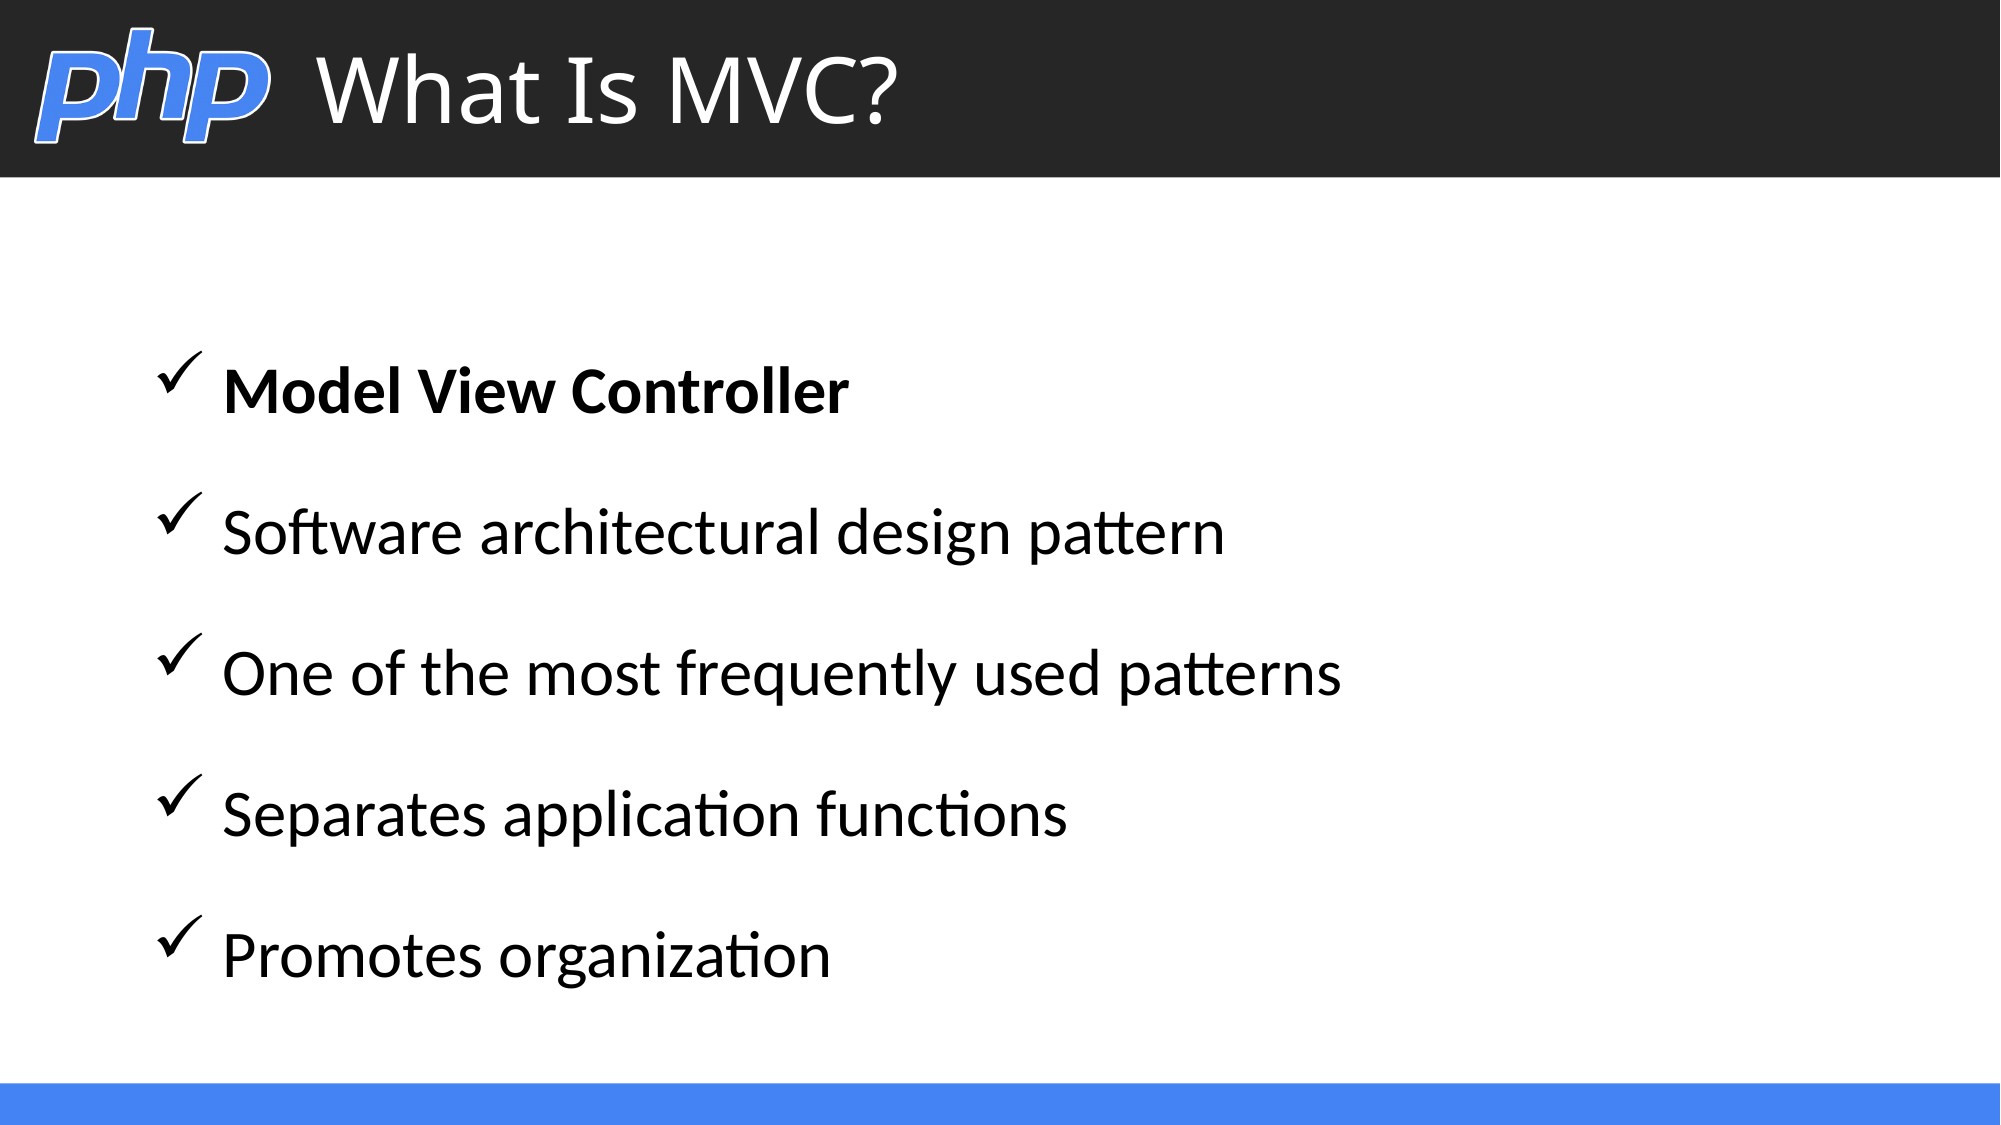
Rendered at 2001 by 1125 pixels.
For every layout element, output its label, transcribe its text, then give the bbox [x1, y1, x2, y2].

title What Is MVC? [301, 24, 1347, 158]
picture [1, 7, 301, 174]
text_box [0, 1082, 2000, 1125]
text_box [0, 0, 2000, 178]
list Model View Controller Software architectural design pattern One of the most frequently used patterns Separates application functions Promotes organization [137, 299, 1943, 1082]
